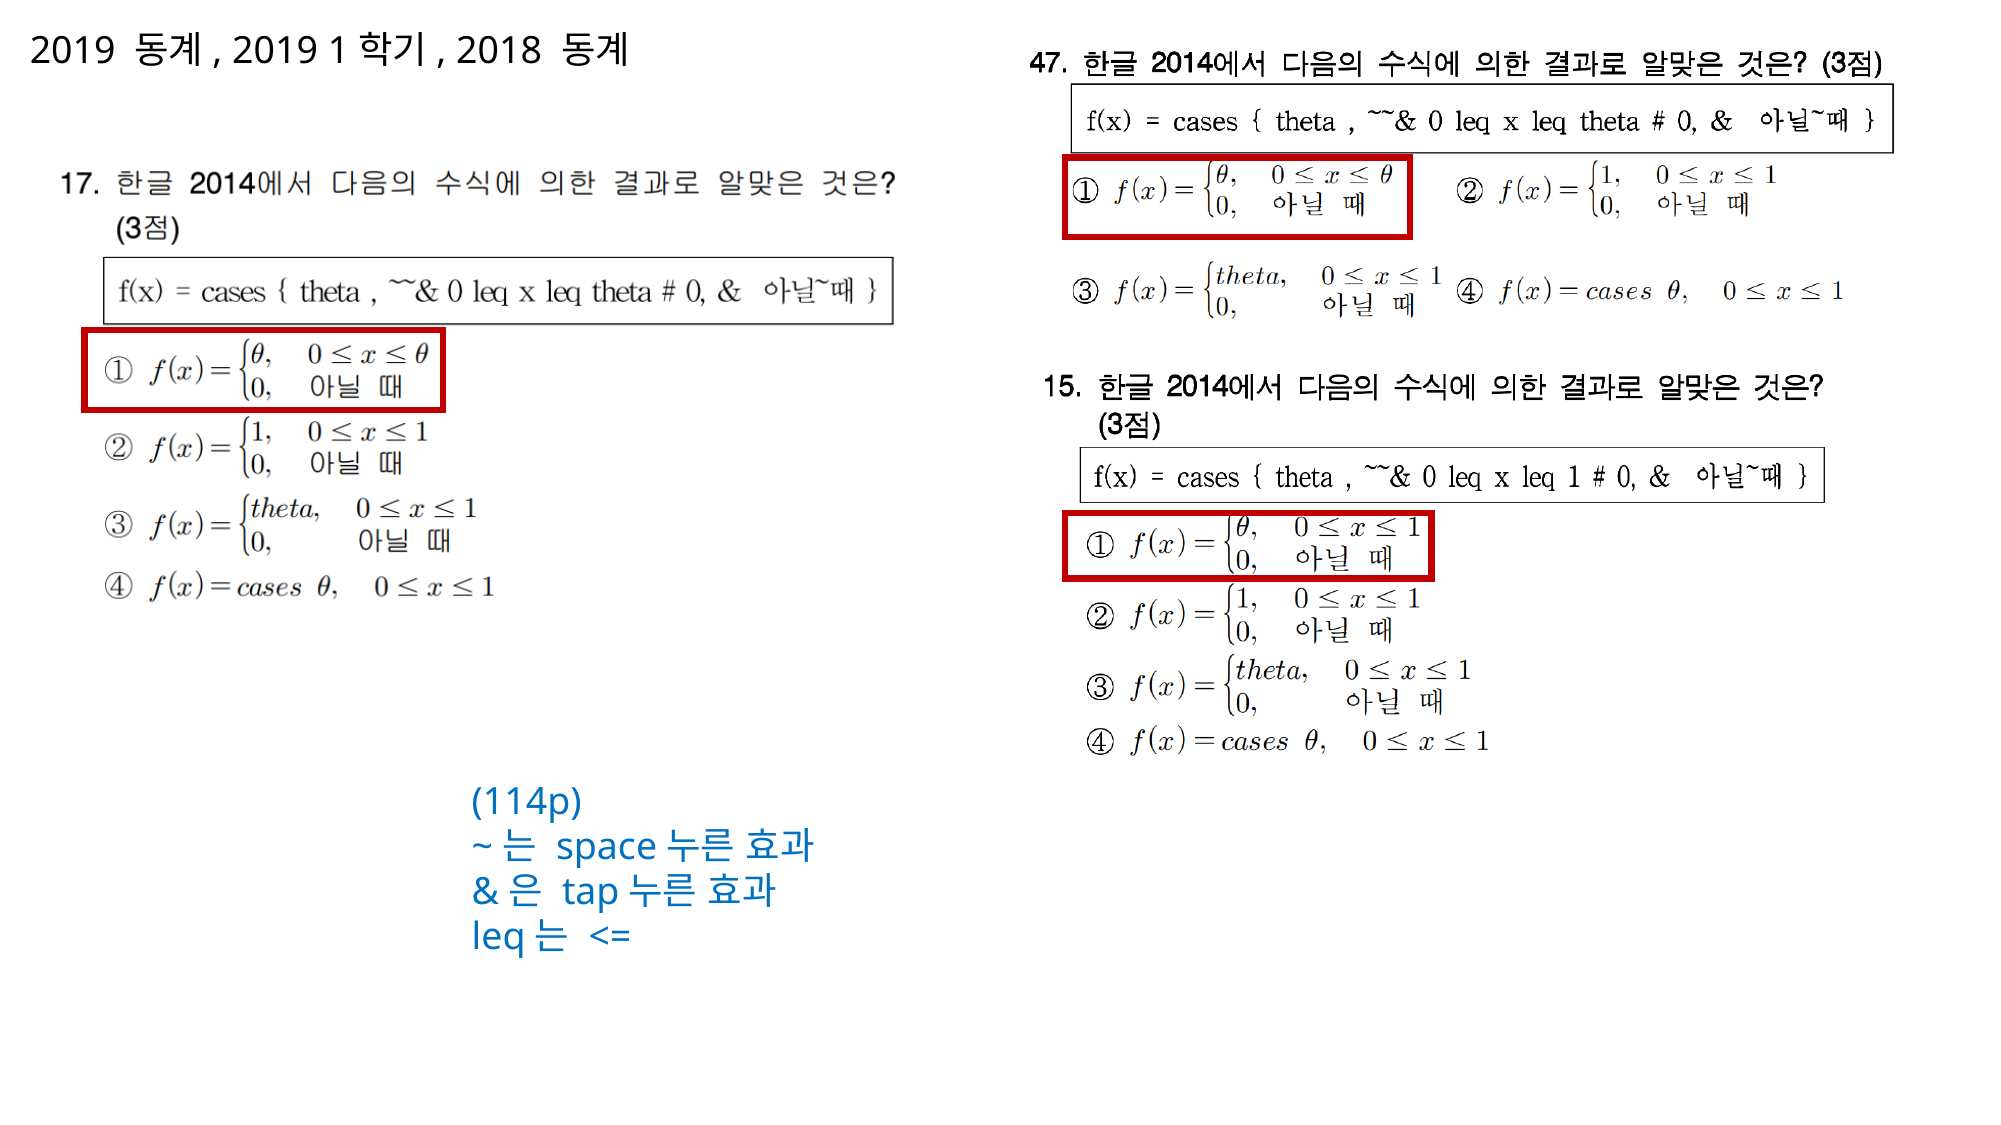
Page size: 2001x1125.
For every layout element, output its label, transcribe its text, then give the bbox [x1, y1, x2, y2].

text_box (114p) ~는 space누른 효과 &은 tap누른 효과 leq는 <= [456, 769, 1796, 965]
picture [52, 158, 907, 613]
text_box 2019 동계, 2019 1학기, 2018 동계 [15, 18, 650, 79]
picture [1019, 42, 1909, 356]
picture [1036, 367, 1836, 758]
